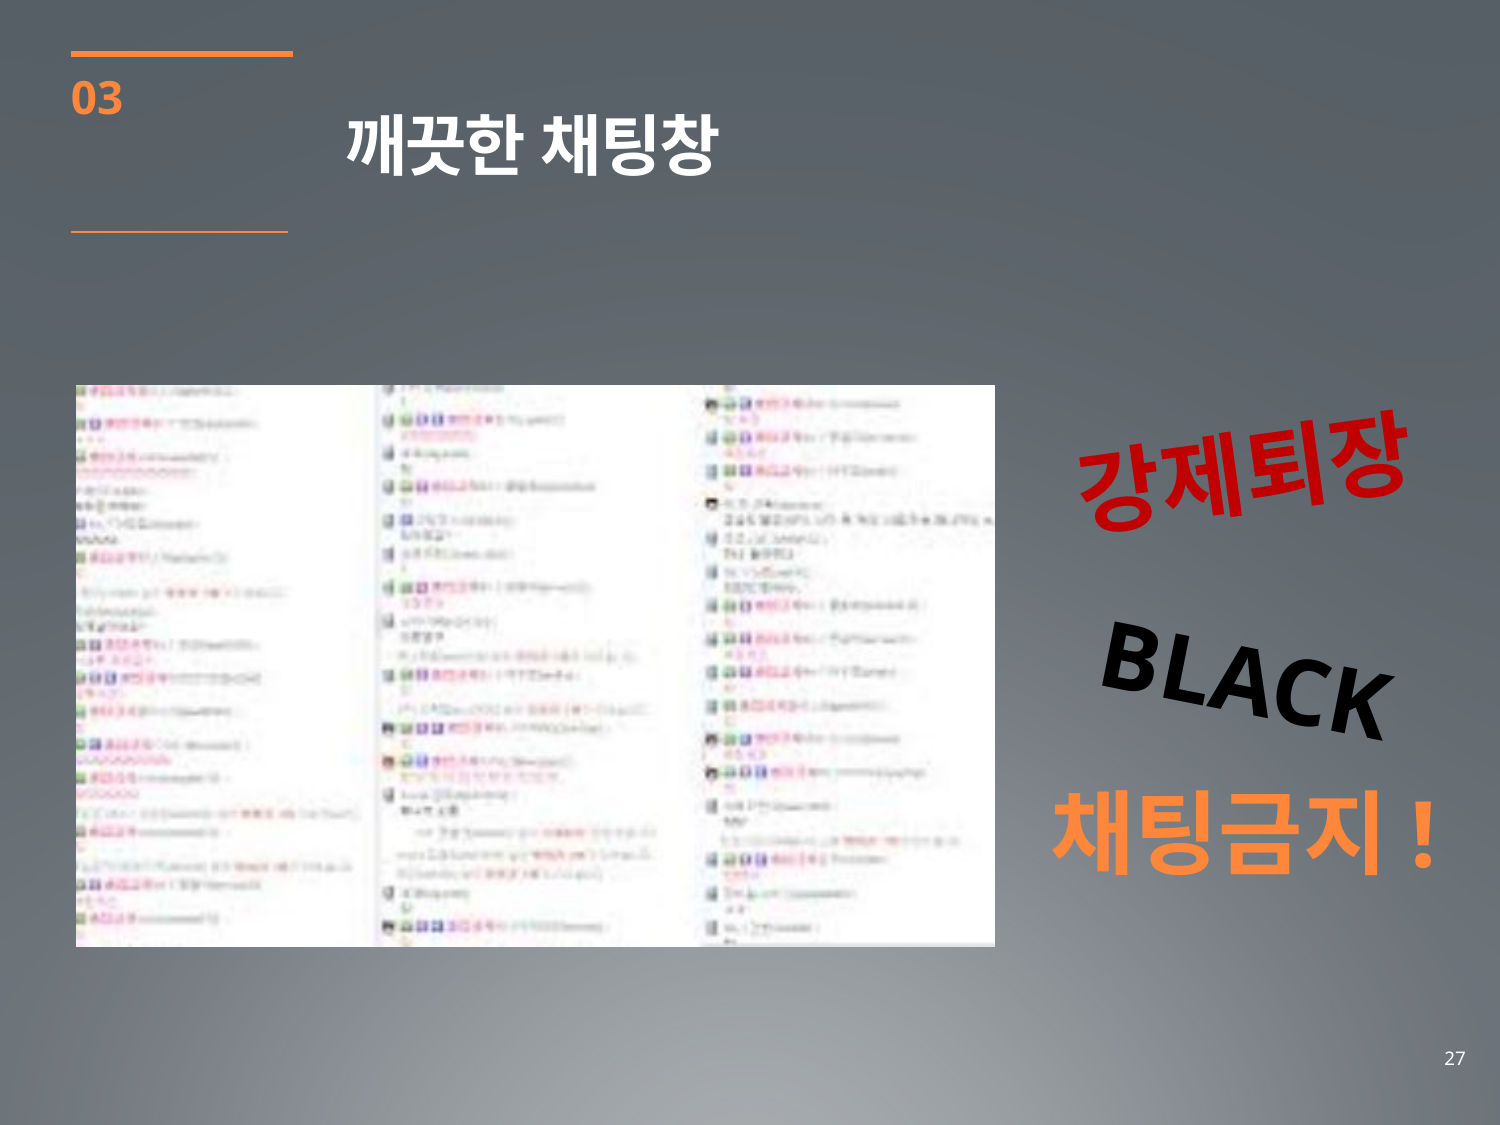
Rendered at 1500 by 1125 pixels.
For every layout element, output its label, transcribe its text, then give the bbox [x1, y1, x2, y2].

text_box 채팅금지! [1026, 761, 1461, 901]
text_box 03 [56, 61, 139, 132]
picture [0, 0, 1500, 1125]
text_box BLACK [1019, 566, 1473, 761]
text_box 깨끗한 채팅창 [330, 95, 1411, 220]
text_box 강제퇴장 [1019, 371, 1470, 569]
